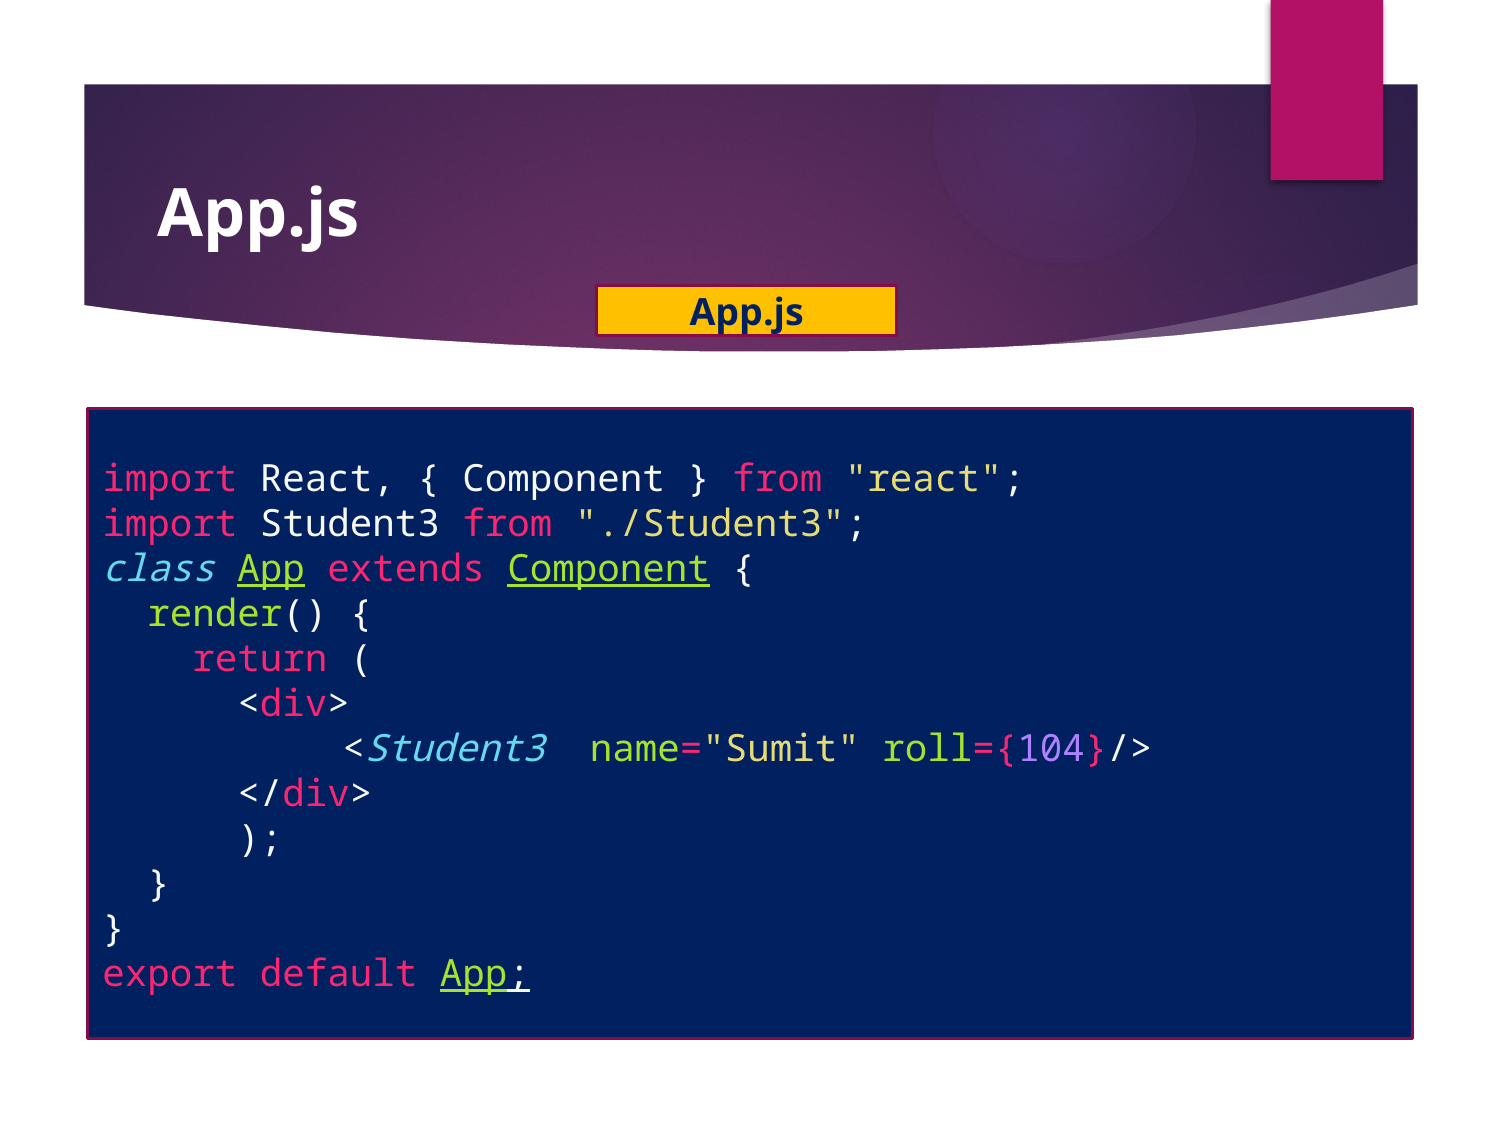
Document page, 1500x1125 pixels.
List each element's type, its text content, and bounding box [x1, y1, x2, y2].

text_box import React, { Component } from "react"; import Student3 from "./Student3"; class App extends Component { render() { return ( <div> <Student3 name="Sumit" roll={104}/> </div> ); } } export default App; [86, 407, 1414, 1040]
text_box App.js [142, 152, 1183, 269]
title [46, 23, 1447, 186]
text_box App.js [595, 284, 898, 337]
